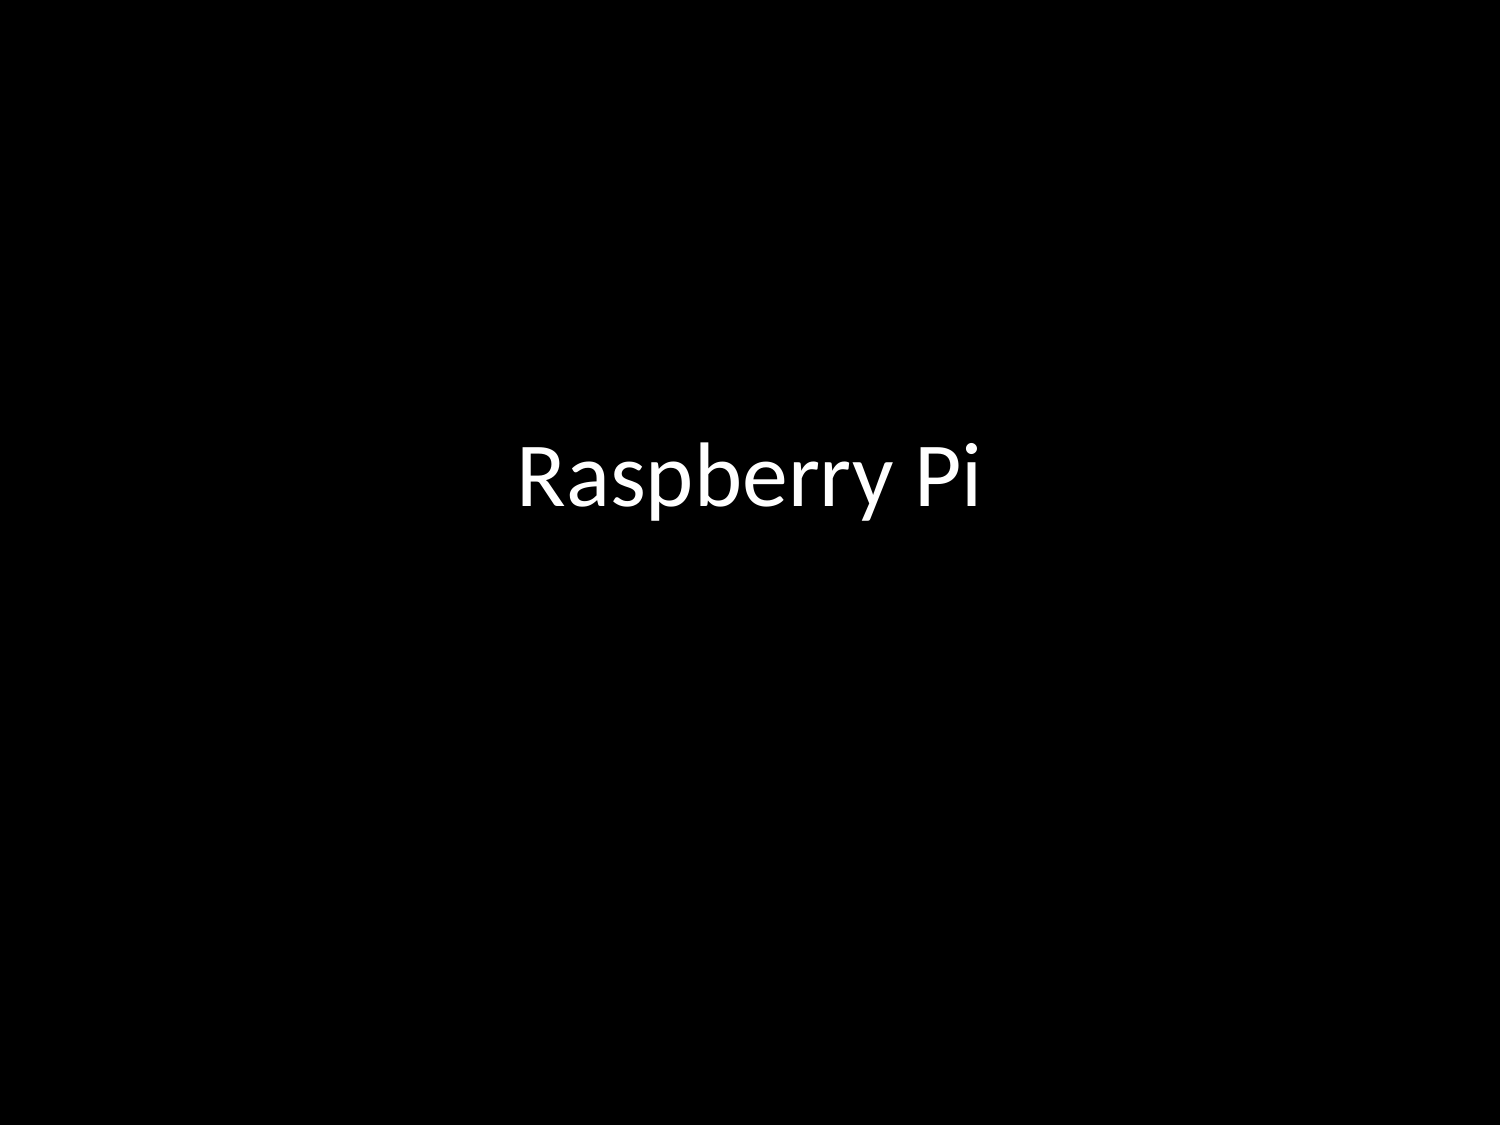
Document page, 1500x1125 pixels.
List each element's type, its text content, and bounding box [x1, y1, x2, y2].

title Raspberry Pi [112, 349, 1388, 591]
